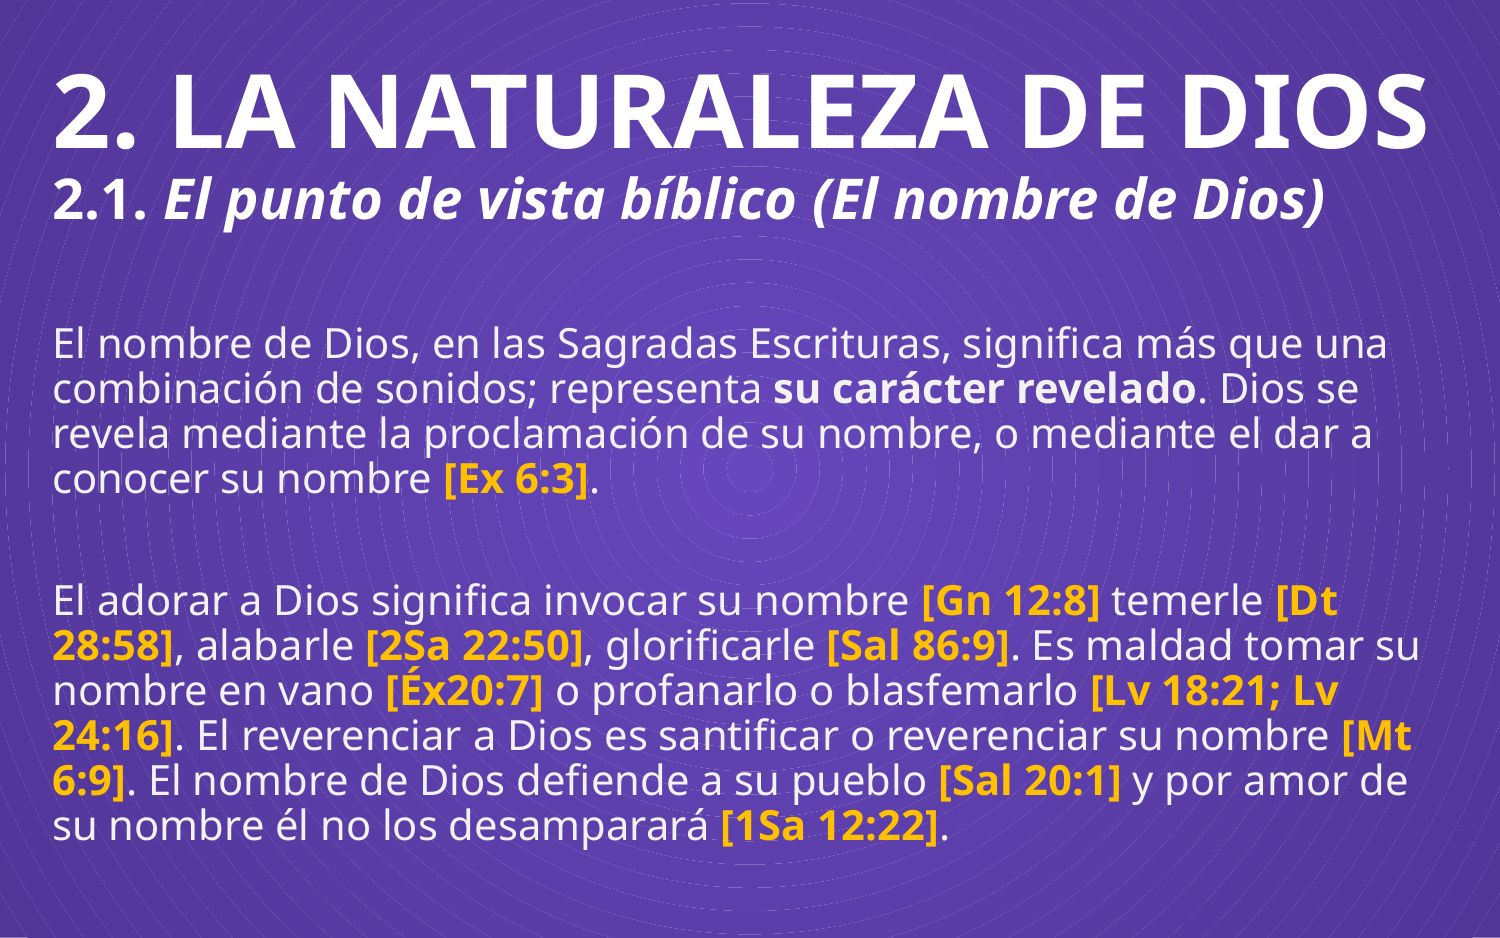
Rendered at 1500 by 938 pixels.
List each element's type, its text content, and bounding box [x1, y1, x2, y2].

title 2. LA NATURALEZA DE DIOS 2.1. El punto de vista bíblico (El nombre de Dios) [37, 50, 1463, 242]
list El nombre de Dios, en las Sagradas Escrituras, significa más que una combinación de sonidos; representa su carácter revelado. Dios se revela mediante la proclamación de su nombre, o mediante el dar a conocer su nombre [Ex 6:3]. El adorar a Dios significa invocar su nombre [Gn 12:8] temerle [Dt 28:58], alabarle [2Sa 22:50], glorificarle [Sal 86:9]. Es maldad tomar su nombre en vano [Éx20:7] o profanarlo o blasfemarlo [Lv 18:21; Lv 24:16]. El reverenciar a Dios es santificar o reverenciar su nombre [Mt 6:9]. El nombre de Dios defiende a su pueblo [Sal 20:1] y por amor de su nombre él no los desamparará [1Sa 12:22]. [37, 263, 1463, 909]
